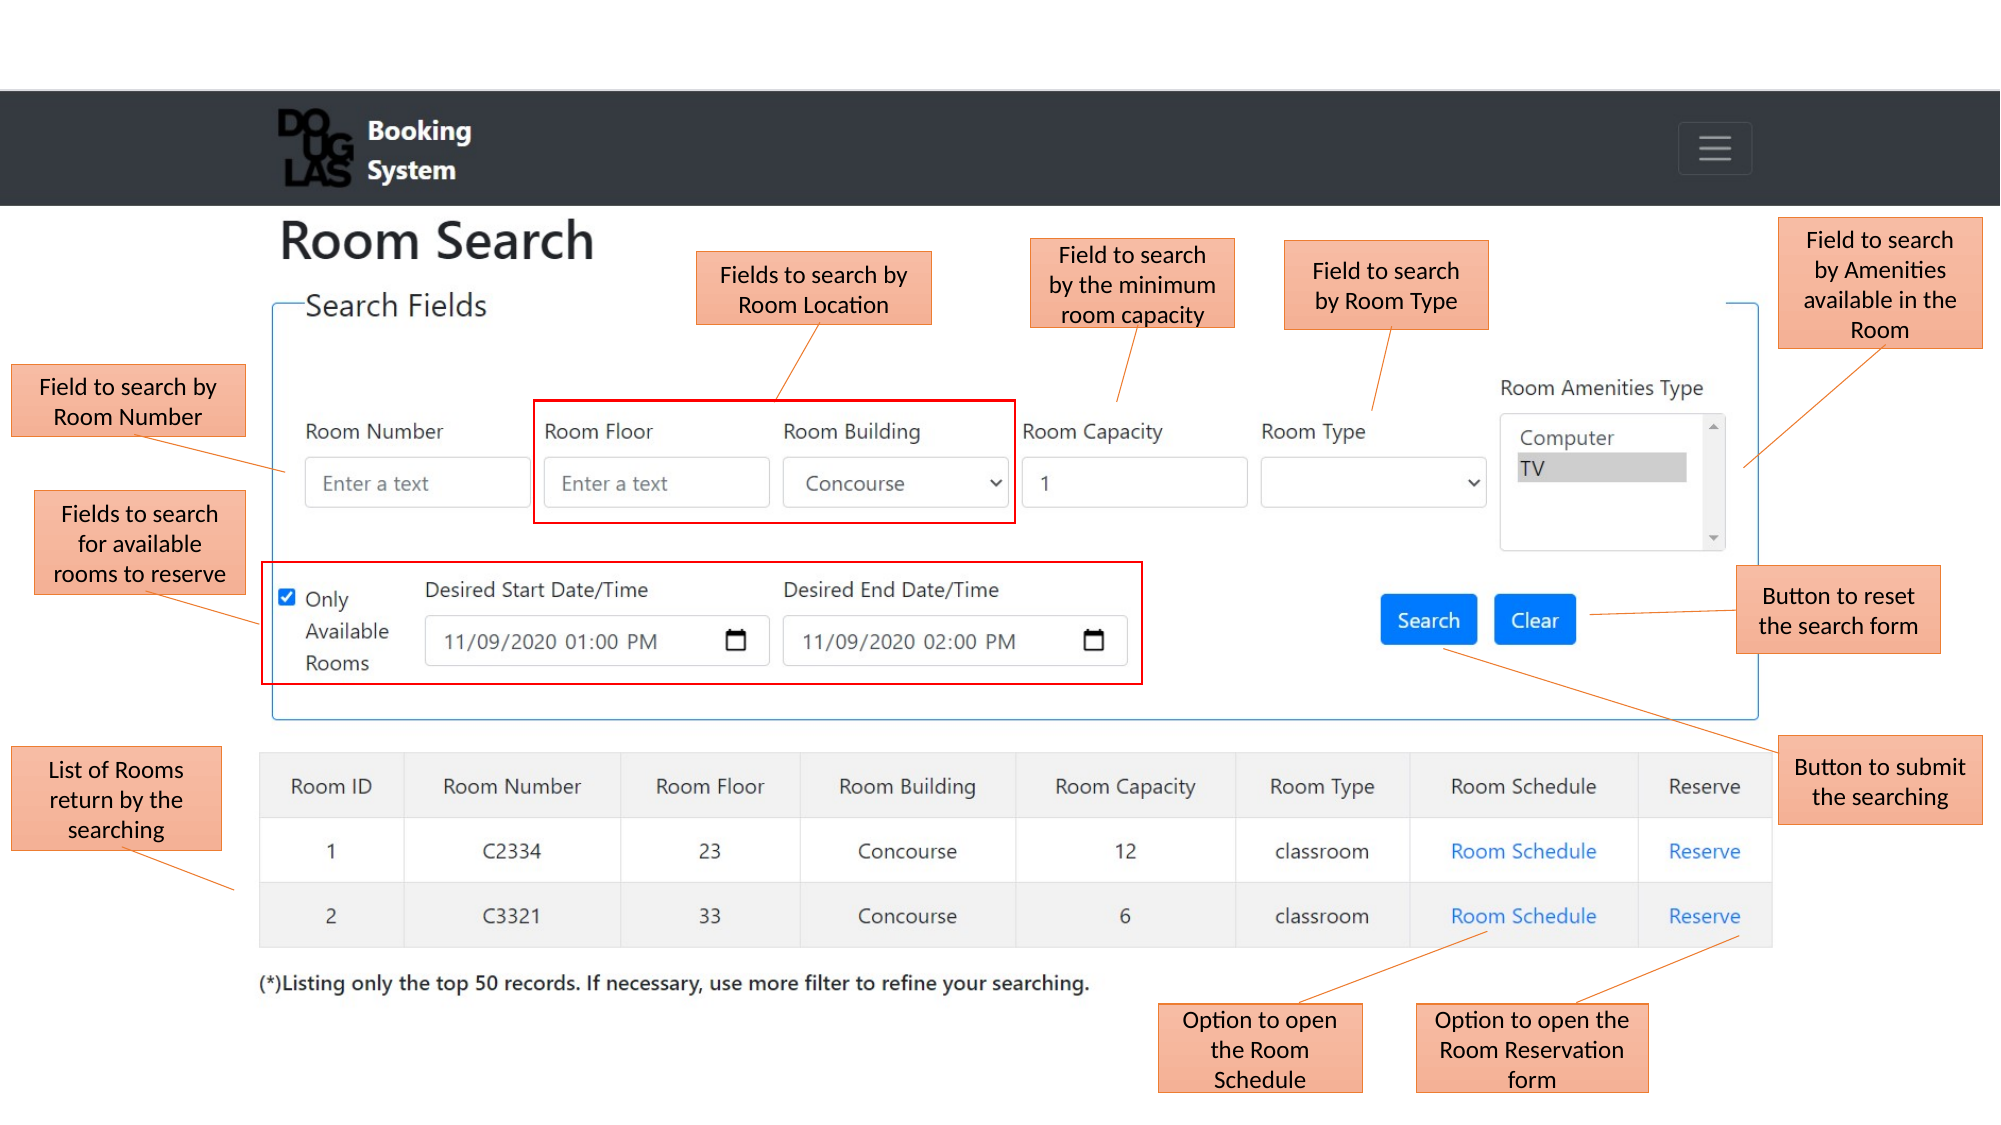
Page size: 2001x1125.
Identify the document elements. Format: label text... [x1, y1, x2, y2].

picture [0, 89, 2000, 1036]
text_box Option to open the Room Reservation form [1416, 1036, 1649, 1093]
text_box Option to open the Room Schedule [1158, 1036, 1363, 1093]
